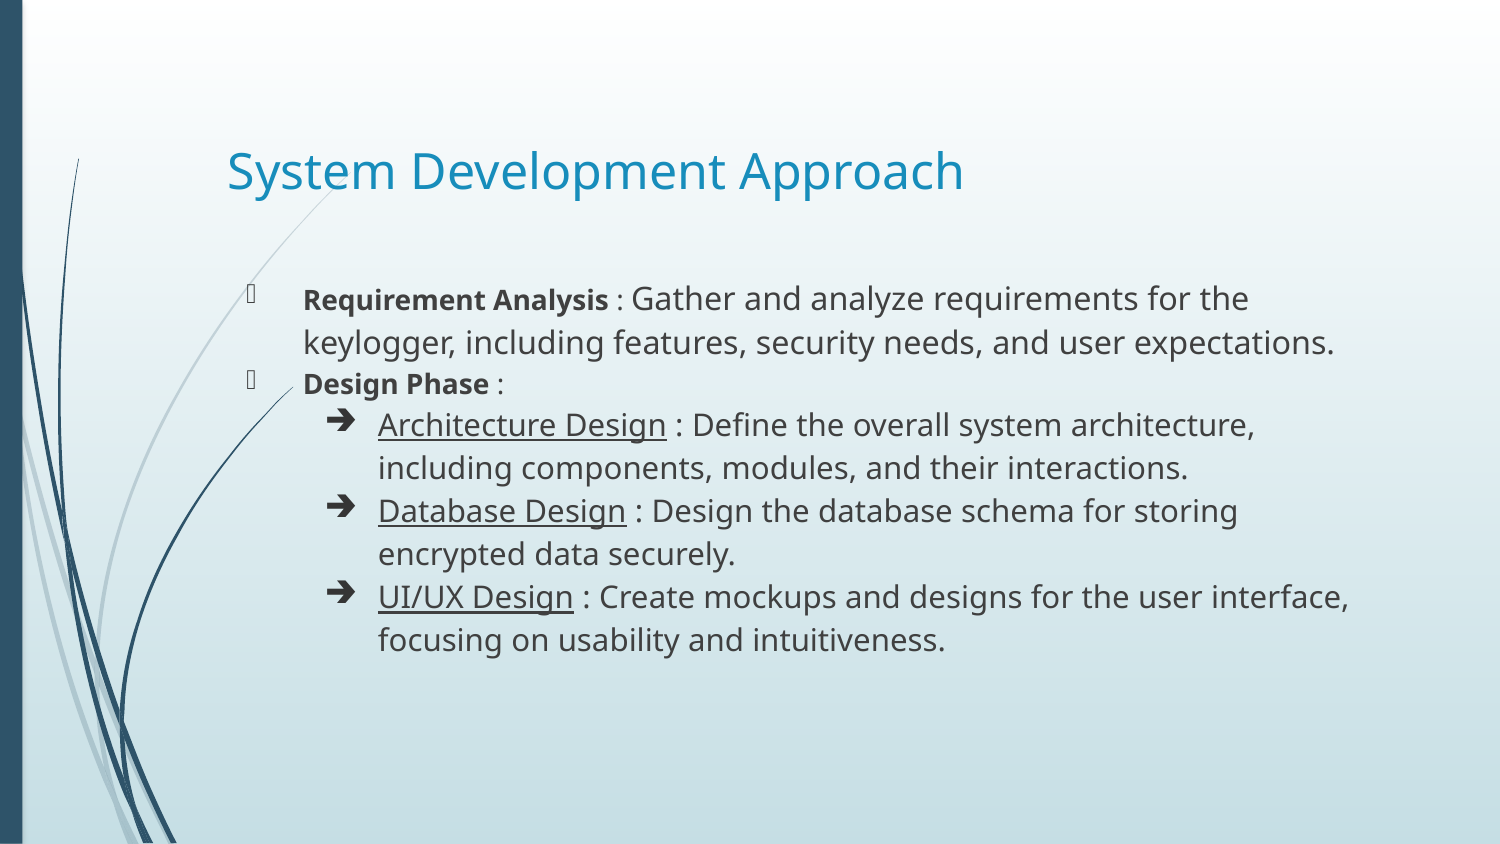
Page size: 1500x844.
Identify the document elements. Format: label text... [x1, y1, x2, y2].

list Requirement Analysis : Gather and analyze requirements for the keylogger, including features, security needs, and user expectations. Design Phase : Architecture Design : Define the overall system architecture, including components, modules, and their interactions. Database Design : Design the database schema for storing encrypted data securely. UI/UX Design : Create mockups and designs for the user interface, focusing on usability and intuitiveness. [212, 257, 1368, 735]
title System Development Approach [212, 64, 1368, 215]
